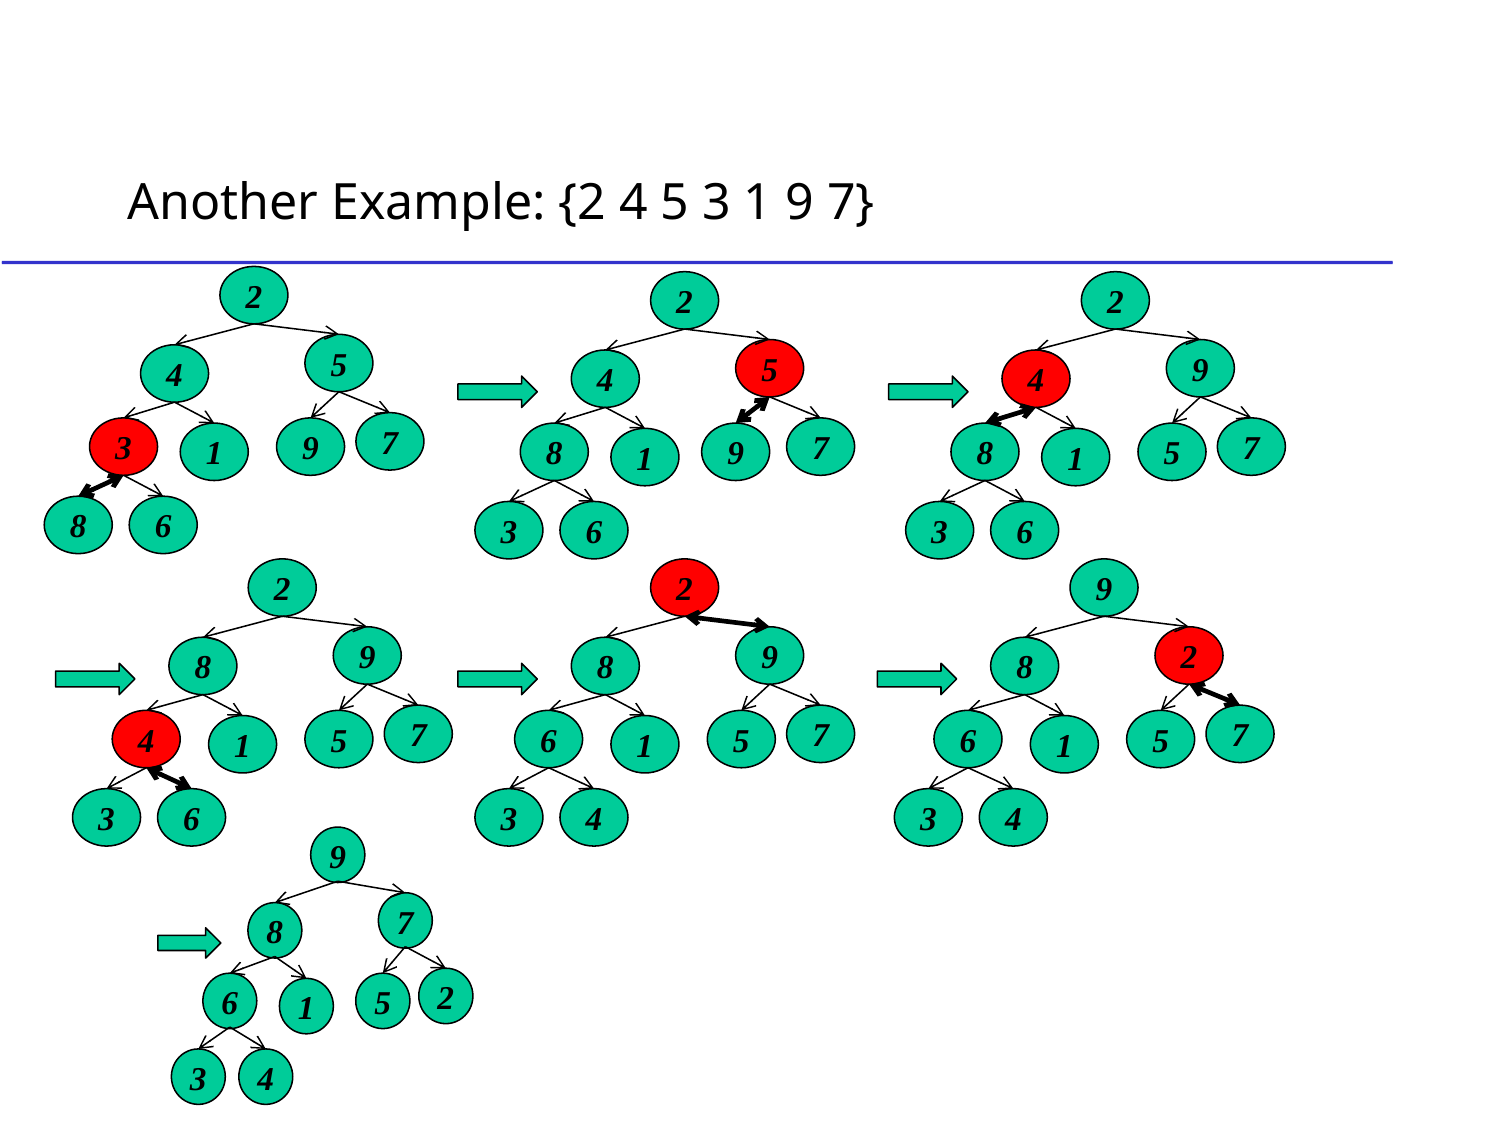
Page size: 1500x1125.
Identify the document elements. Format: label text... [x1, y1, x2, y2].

text_box 3 [171, 1049, 226, 1105]
text_box 1 [279, 978, 334, 1034]
text_box [157, 927, 221, 959]
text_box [337, 882, 406, 893]
text_box 9 [310, 854, 365, 880]
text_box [229, 957, 273, 974]
text_box 7 [378, 892, 433, 946]
text_box 8 [247, 903, 302, 956]
text_box 5 [355, 973, 410, 1029]
text_box 4 [238, 1049, 293, 1105]
text_box 6 [202, 973, 257, 1026]
text_box 2 [418, 968, 473, 1024]
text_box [229, 1028, 267, 1050]
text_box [404, 947, 447, 969]
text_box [197, 1028, 227, 1050]
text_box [274, 957, 307, 979]
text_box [382, 947, 403, 974]
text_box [274, 882, 338, 903]
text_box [44, 266, 1286, 847]
title Another Example: {2 4 5 3 1 9 7} [112, 99, 1388, 238]
